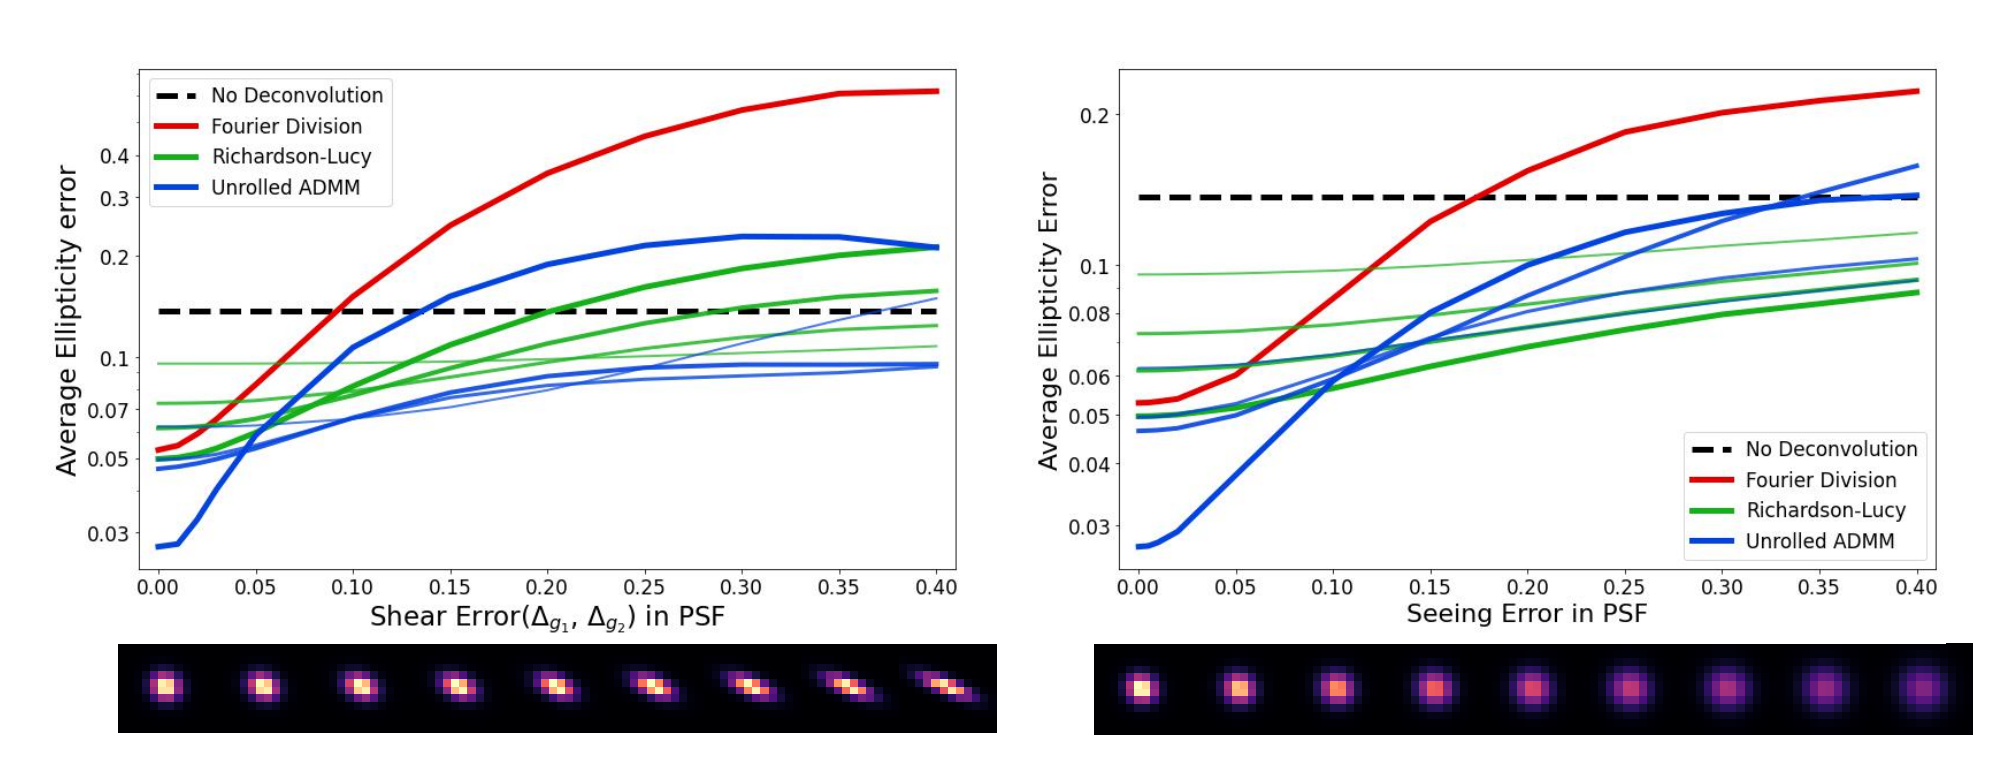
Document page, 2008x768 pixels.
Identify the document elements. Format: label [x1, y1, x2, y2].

picture [47, 61, 1973, 735]
